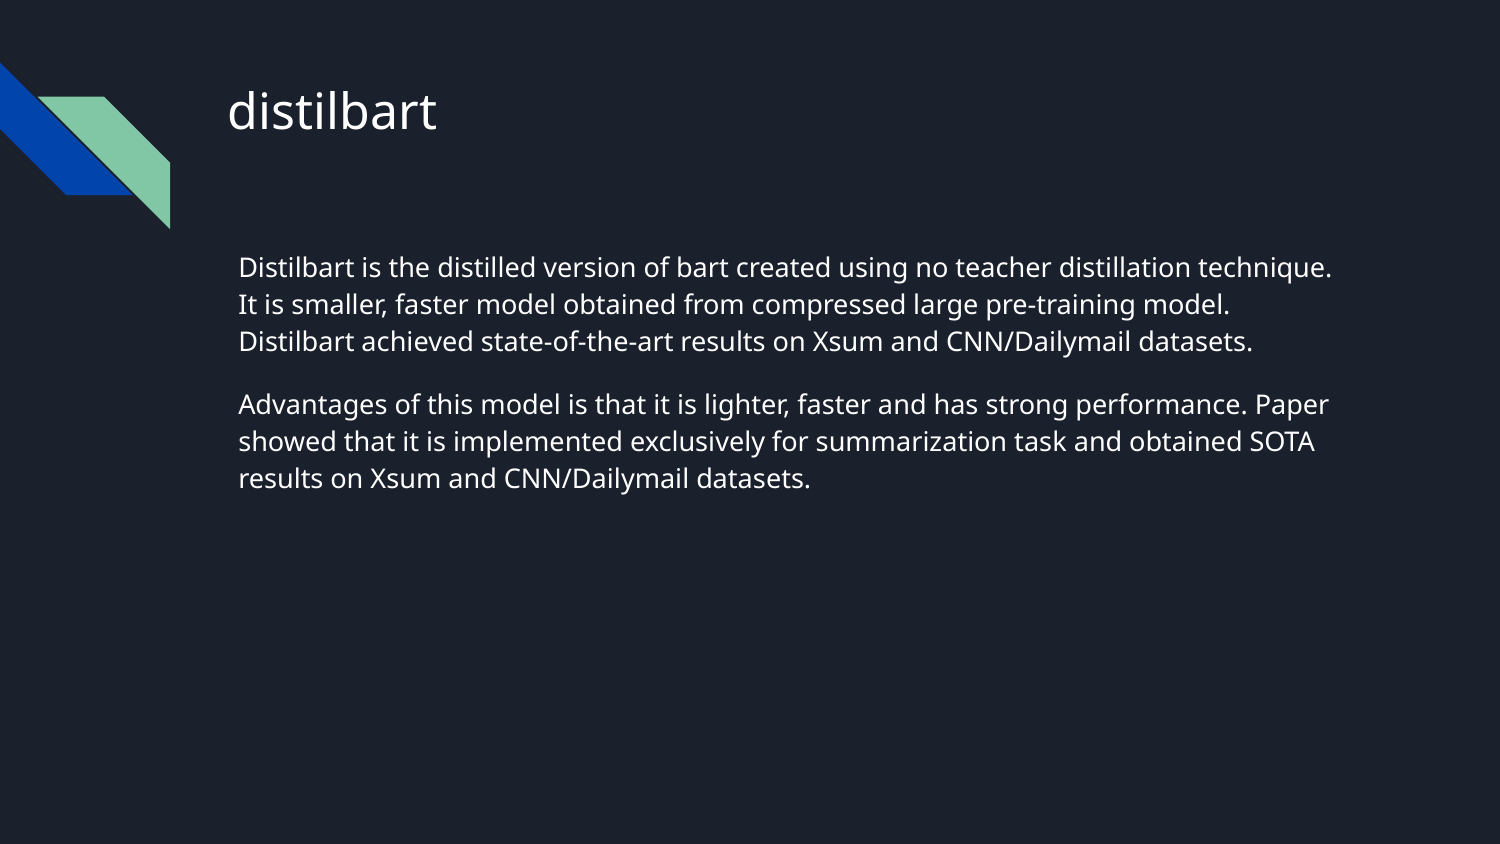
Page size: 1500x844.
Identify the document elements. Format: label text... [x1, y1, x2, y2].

title distilbart [212, 64, 1368, 215]
list Distilbart is the distilled version of bart created using no teacher distillation technique. It is smaller, faster model obtained from compressed large pre-training model. Distilbart achieved state-of-the-art results on Xsum and CNN/Dailymail datasets. Advantages of this model is that it is lighter, faster and has strong performance. Paper showed that it is implemented exclusively for summarization task and obtained SOTA results on Xsum and CNN/Dailymail datasets. [223, 230, 1368, 735]
